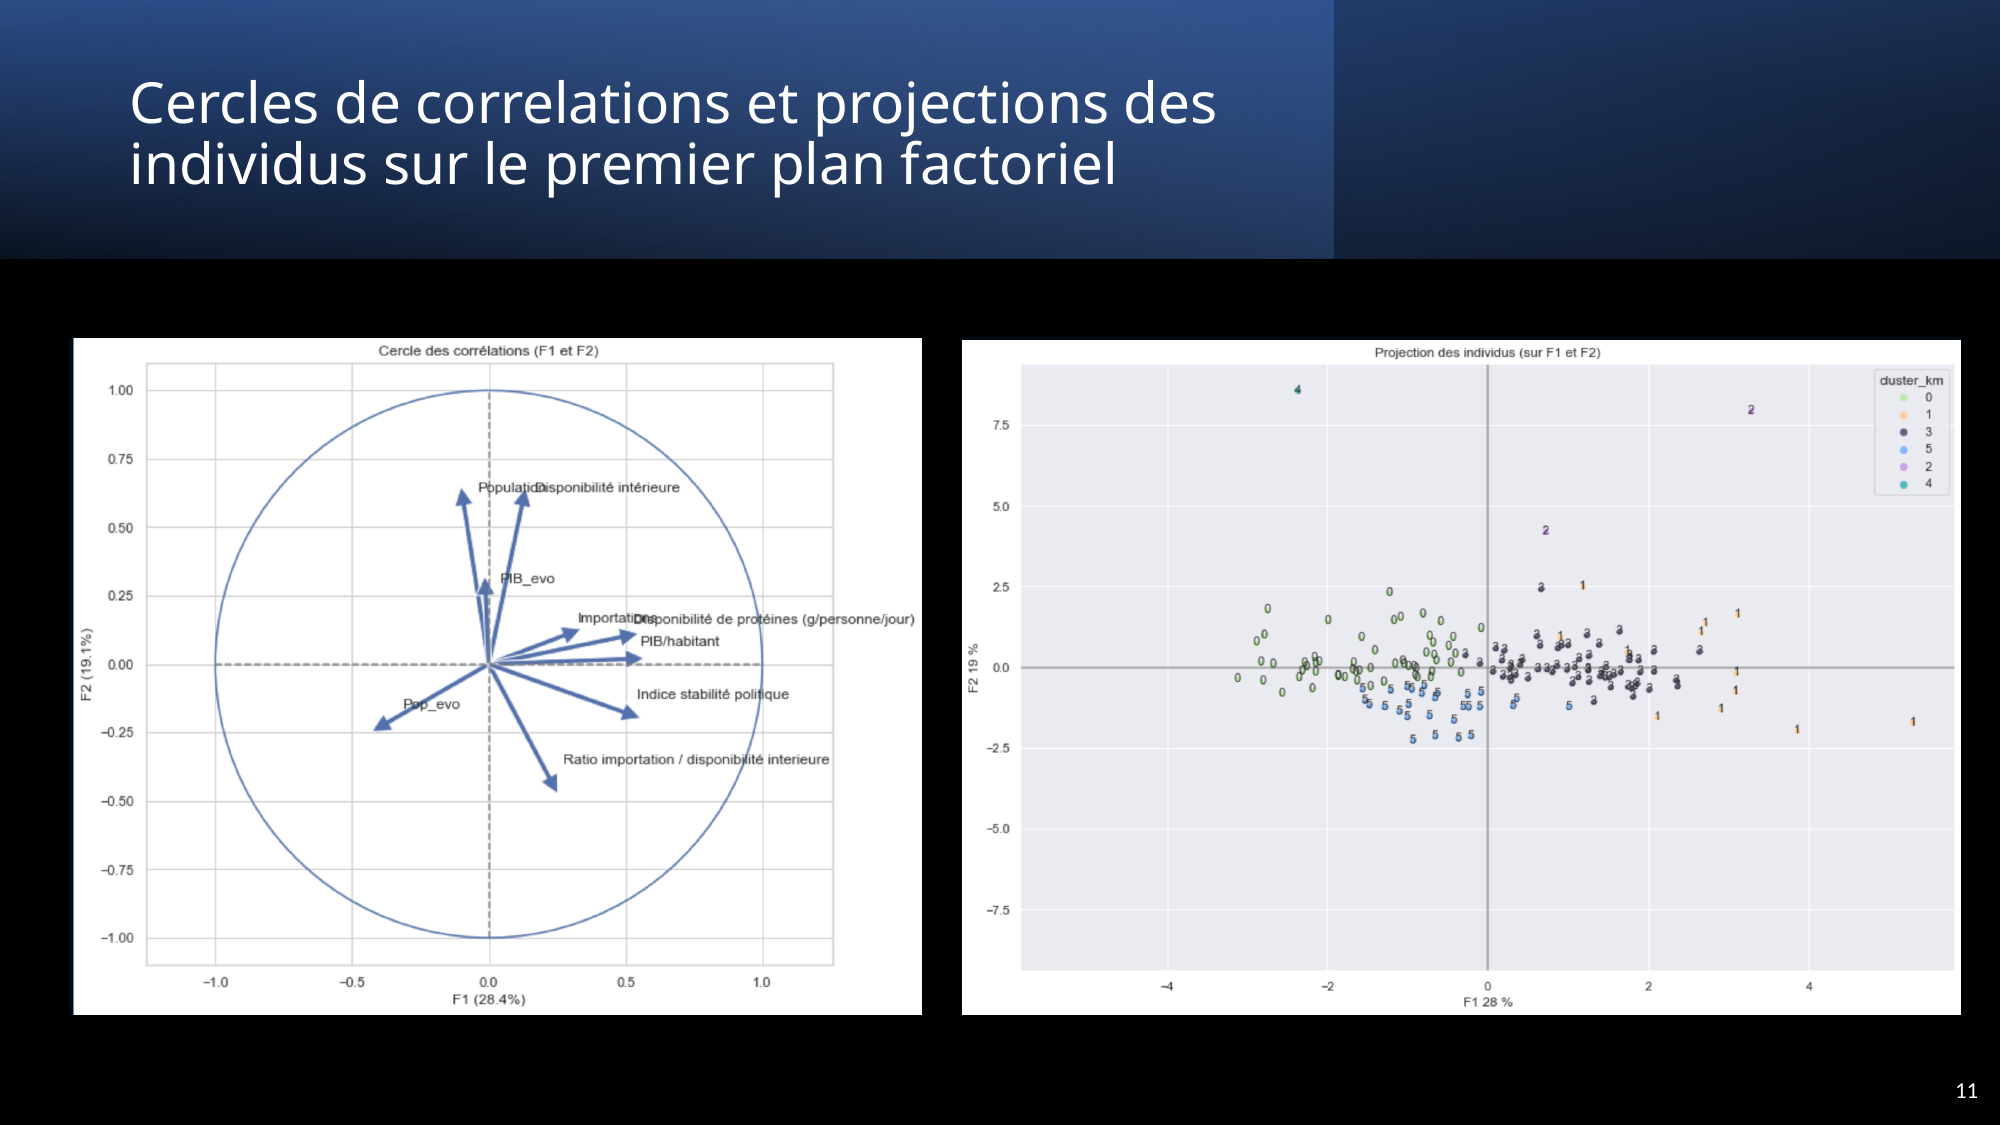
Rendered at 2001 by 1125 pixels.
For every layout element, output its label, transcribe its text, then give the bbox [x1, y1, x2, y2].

text_box [0, 260, 2000, 1125]
slide_number 11 [1920, 1058, 1994, 1119]
text_box [0, 0, 2000, 259]
picture [69, 338, 922, 1015]
picture [961, 337, 1961, 1015]
title Cercles de correlations et projections des individus sur le premier plan factoriel [114, 40, 1274, 231]
